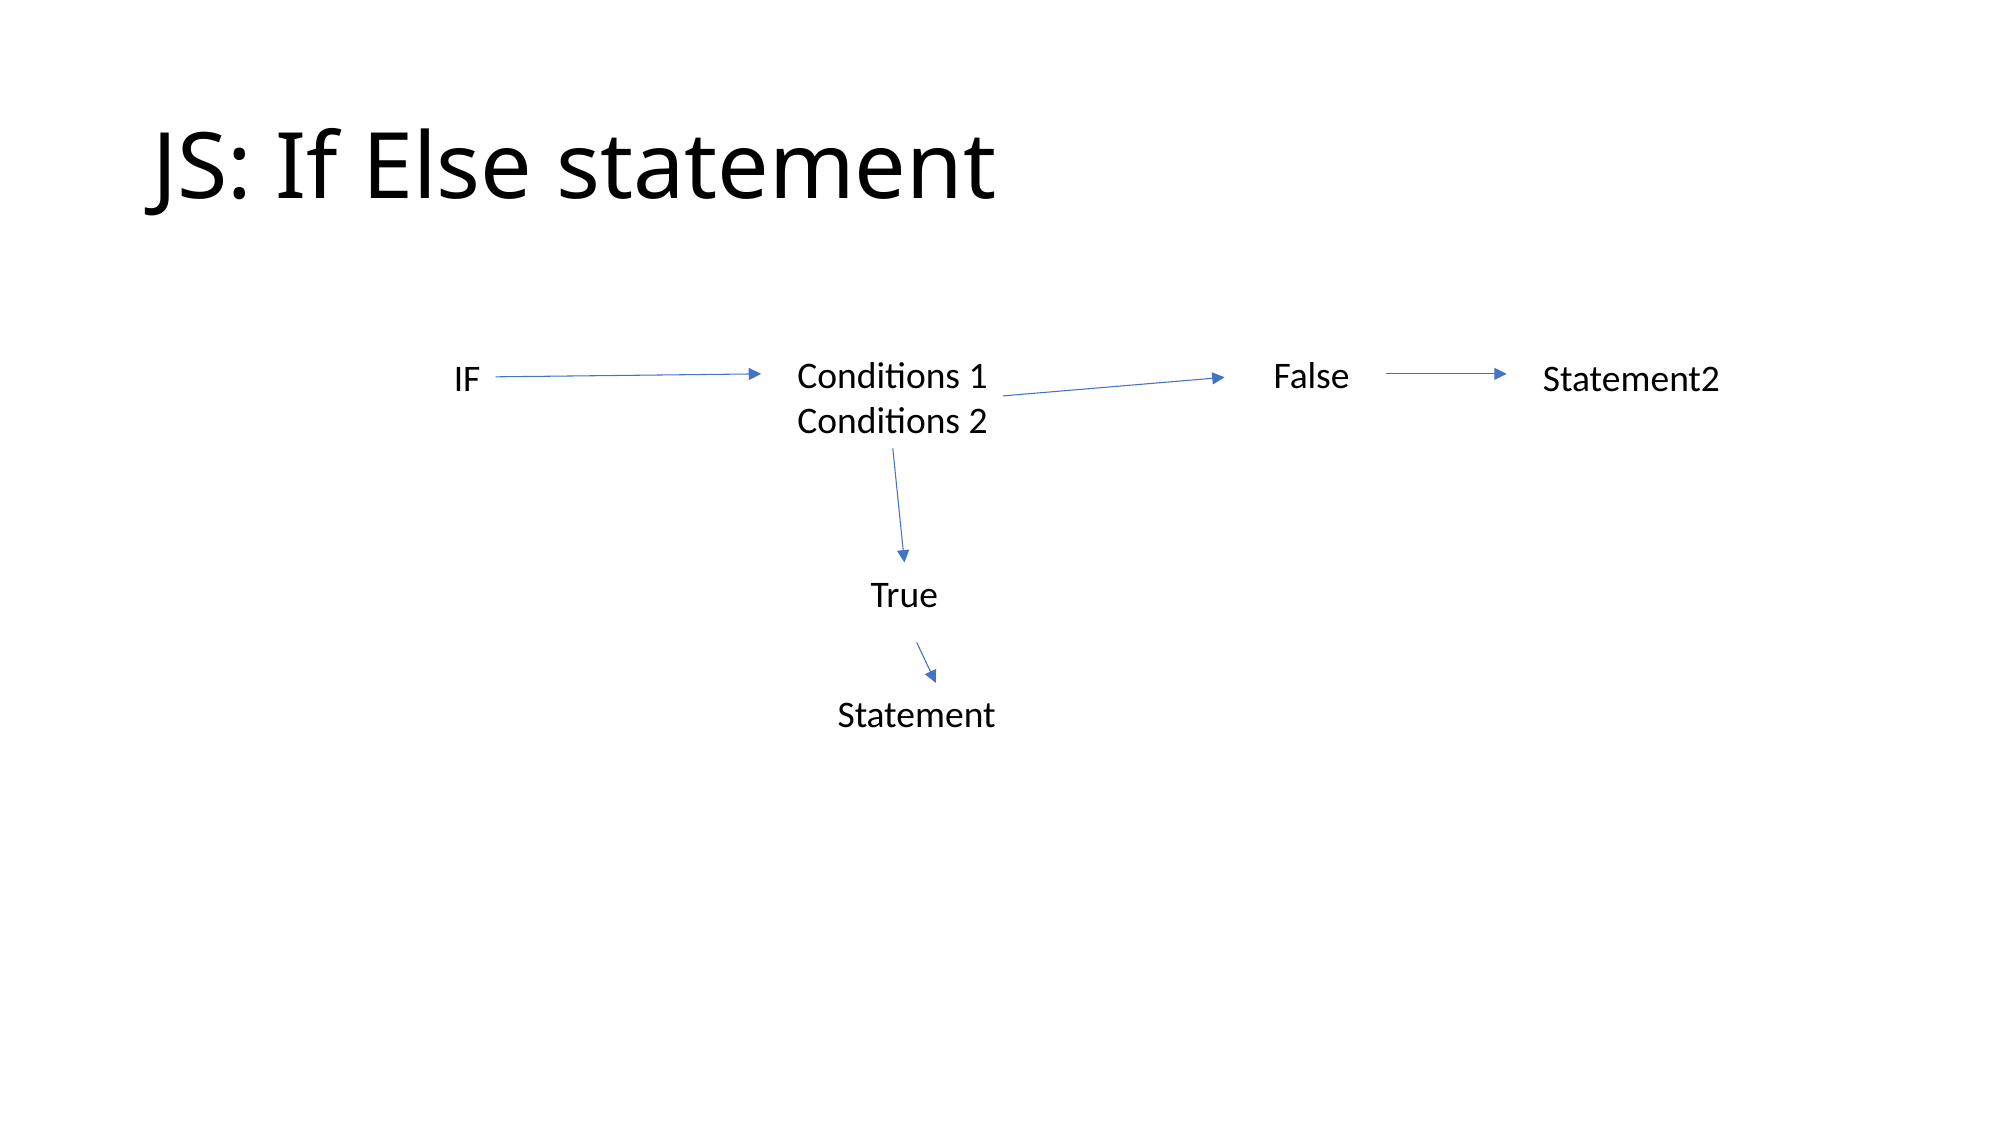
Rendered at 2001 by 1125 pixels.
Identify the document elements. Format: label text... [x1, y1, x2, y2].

text_box IF [439, 346, 496, 407]
text_box Statement2 [1528, 346, 1735, 407]
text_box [916, 642, 936, 683]
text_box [892, 449, 905, 563]
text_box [1004, 377, 1225, 397]
title JS: If Else statement [137, 59, 1863, 278]
text_box True [855, 562, 954, 623]
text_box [495, 373, 762, 378]
text_box Conditions 1 Conditions 2 [782, 343, 1003, 449]
text_box False [1258, 343, 1365, 404]
text_box Statement [822, 682, 1011, 743]
